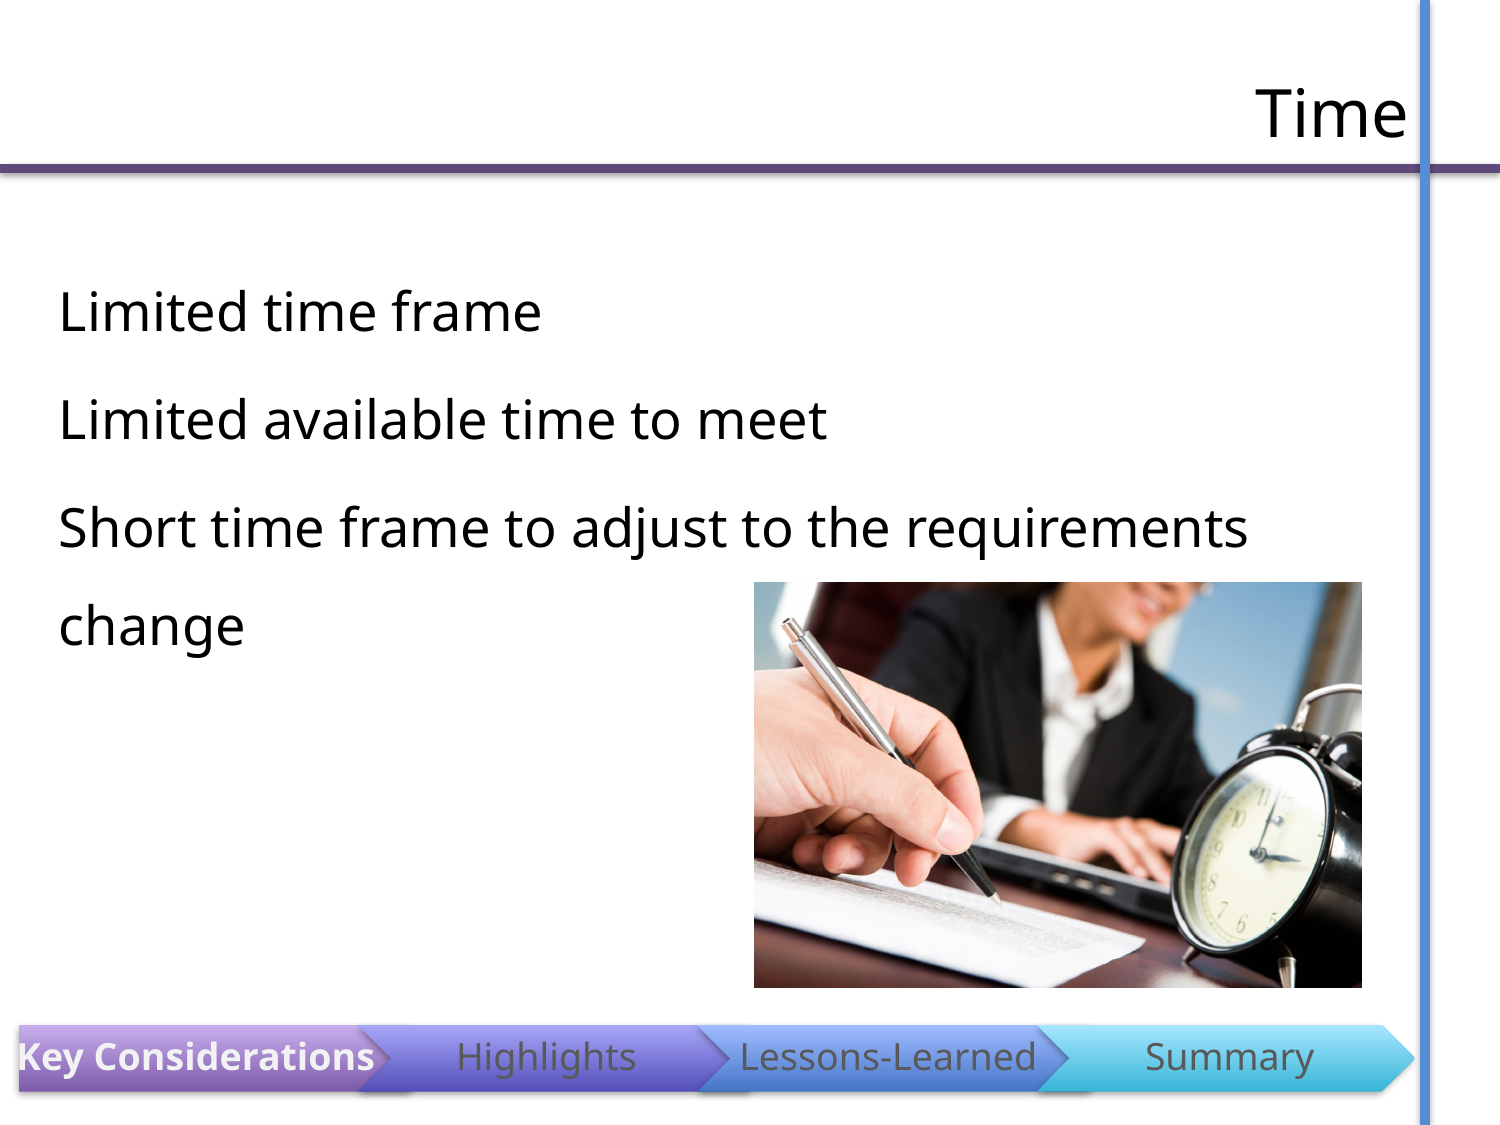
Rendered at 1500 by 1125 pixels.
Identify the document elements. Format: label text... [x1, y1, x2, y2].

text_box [357, 1024, 696, 1092]
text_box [1036, 1024, 1416, 1092]
picture [754, 582, 1362, 988]
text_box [697, 1024, 1035, 1092]
list Limited time frame Limited available time to meet Short time frame to adjust to the requirements change [43, 237, 1425, 1014]
title Time [23, 17, 1425, 205]
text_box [0, 1024, 356, 1092]
